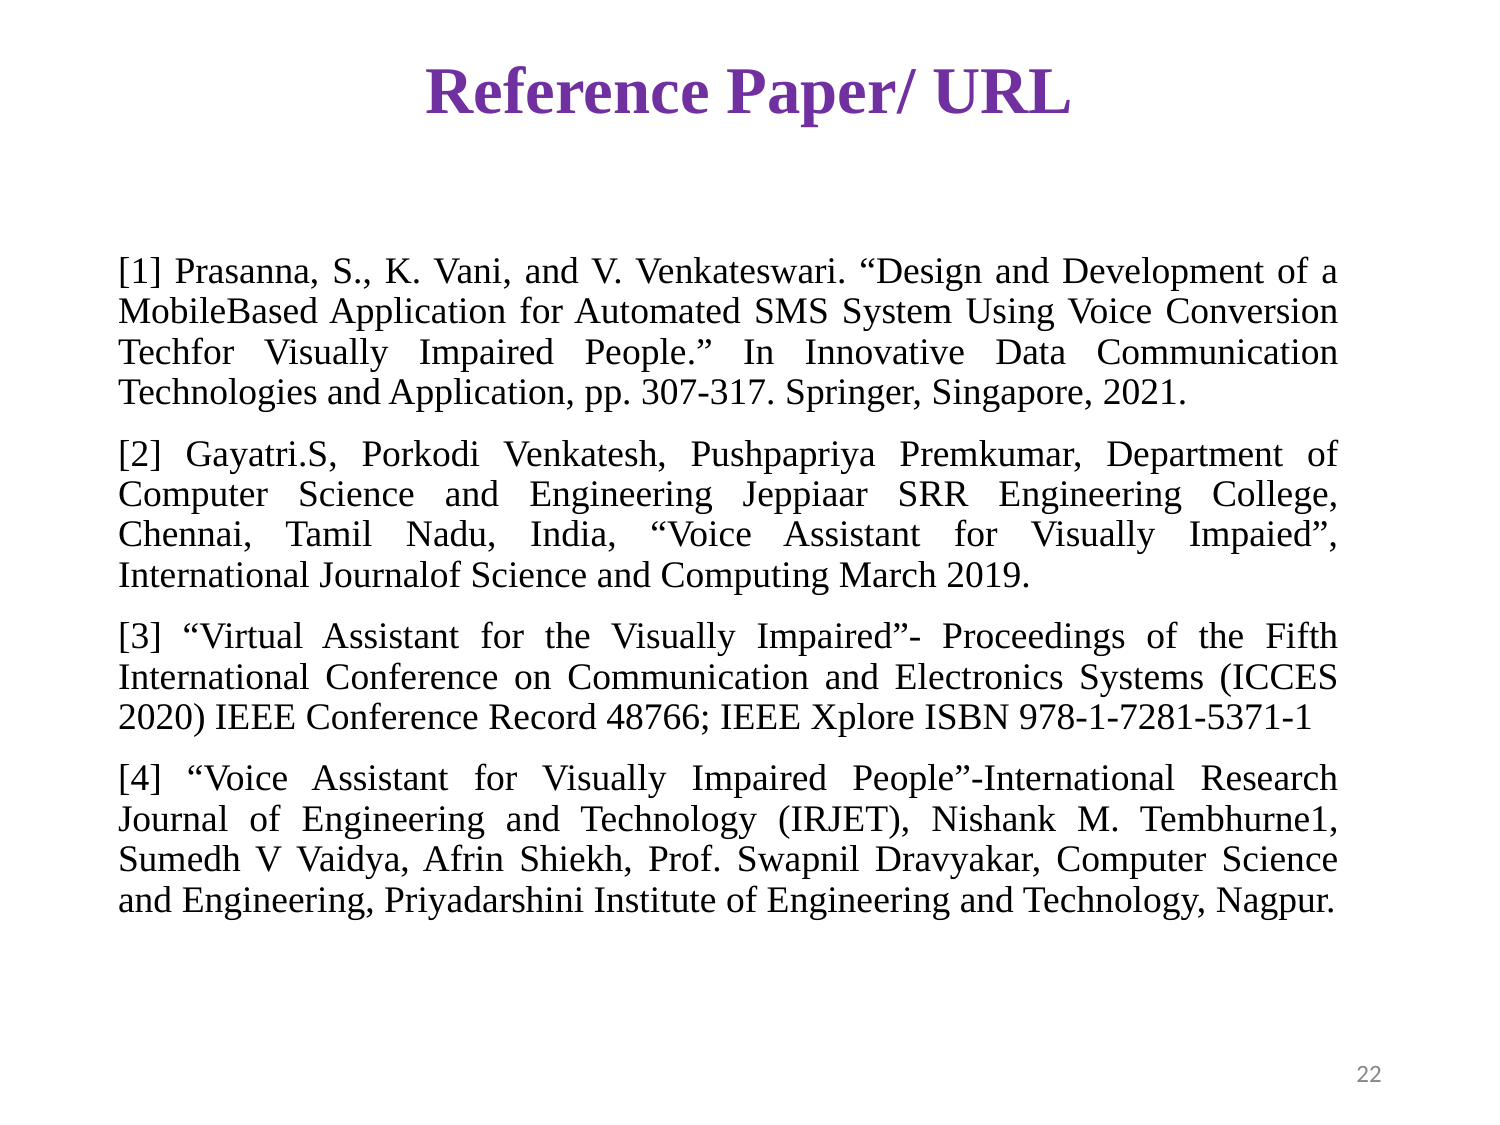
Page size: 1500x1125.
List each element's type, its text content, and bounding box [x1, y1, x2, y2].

slide_number 22 [1059, 1042, 1397, 1103]
title Reference Paper/ URL [103, 22, 1397, 129]
list [1] Prasanna, S., K. Vani, and V. Venkateswari. “Design and Development of a MobileBased Application for Automated SMS System Using Voice Conversion Techfor Visually Impaired People.” In Innovative Data Communication Technologies and Application, pp. 307-317. Springer, Singapore, 2021. [2] Gayatri.S, Porkodi Venkatesh, Pushpapriya Premkumar, Department of Computer Science and Engineering Jeppiaar SRR Engineering College, Chennai, Tamil Nadu, India, “Voice Assistant for Visually Impaied”, International Journalof Science and Computing March 2019. [3] “Virtual Assistant for the Visually Impaired”- Proceedings of the Fifth International Conference on Communication and Electronics Systems (ICCES 2020) IEEE Conference Record 48766; IEEE Xplore ISBN 978-1-7281-5371-1 [4] “Voice Assistant for Visually Impaired People”-International Research Journal of Engineering and Technology (IRJET), Nishank M. Tembhurne1, Sumedh V Vaidya, Afrin Shiekh, Prof. Swapnil Dravyakar, Computer Science and Engineering, Priyadarshini Institute of Engineering and Technology, Nagpur. [103, 129, 1500, 1043]
